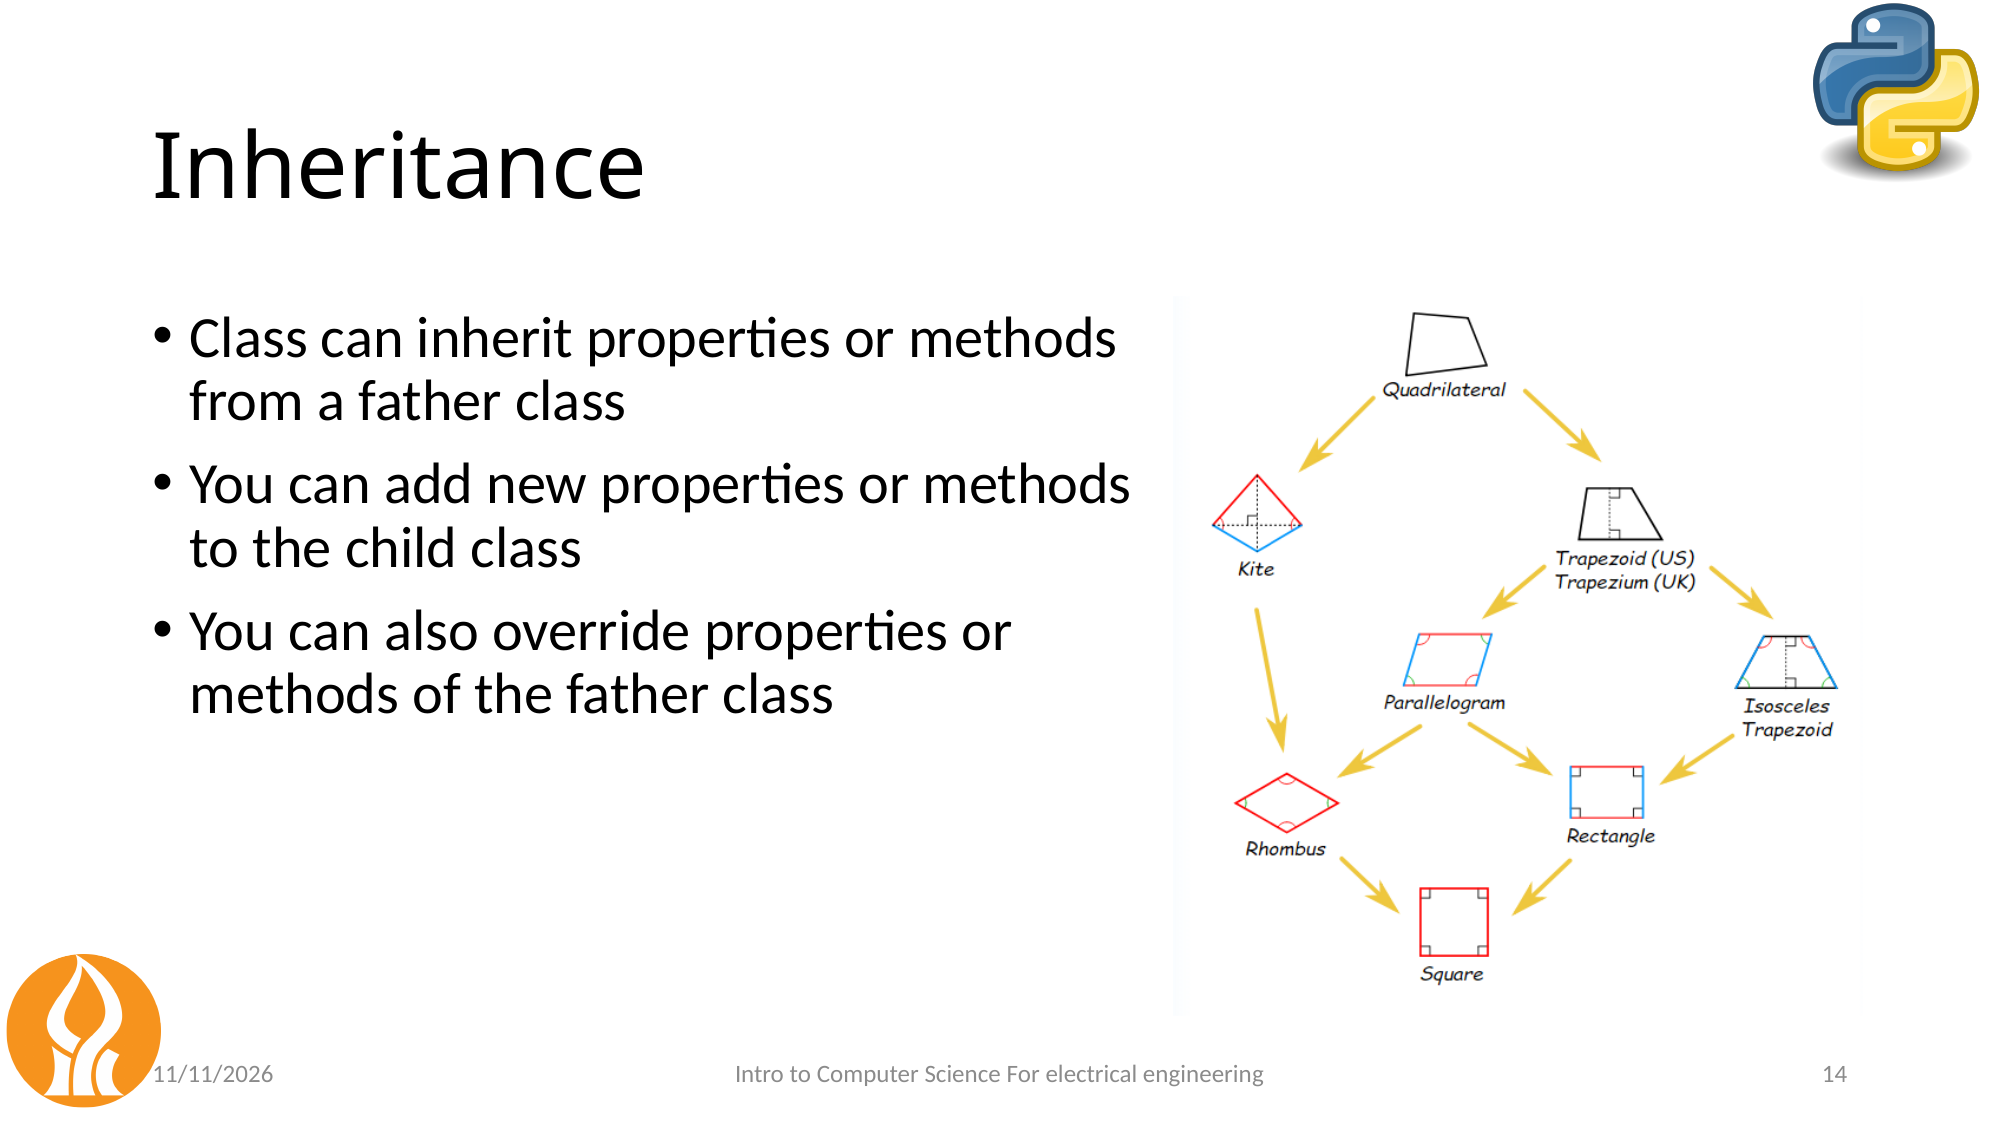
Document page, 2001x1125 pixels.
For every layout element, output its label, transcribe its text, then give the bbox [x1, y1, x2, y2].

title Inheritance [137, 59, 1863, 278]
picture [1802, 0, 1990, 187]
list Class can inherit properties or methods from a father class You can add new properties or methods to the child class You can also override properties or methods of the father class [137, 299, 1173, 1014]
picture [1173, 296, 1863, 1016]
footer Intro to Computer Science For electrical engineering [662, 1042, 1338, 1103]
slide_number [137, 1042, 588, 1103]
picture [1, 948, 165, 1111]
slide_number 14 [1412, 1042, 1863, 1103]
